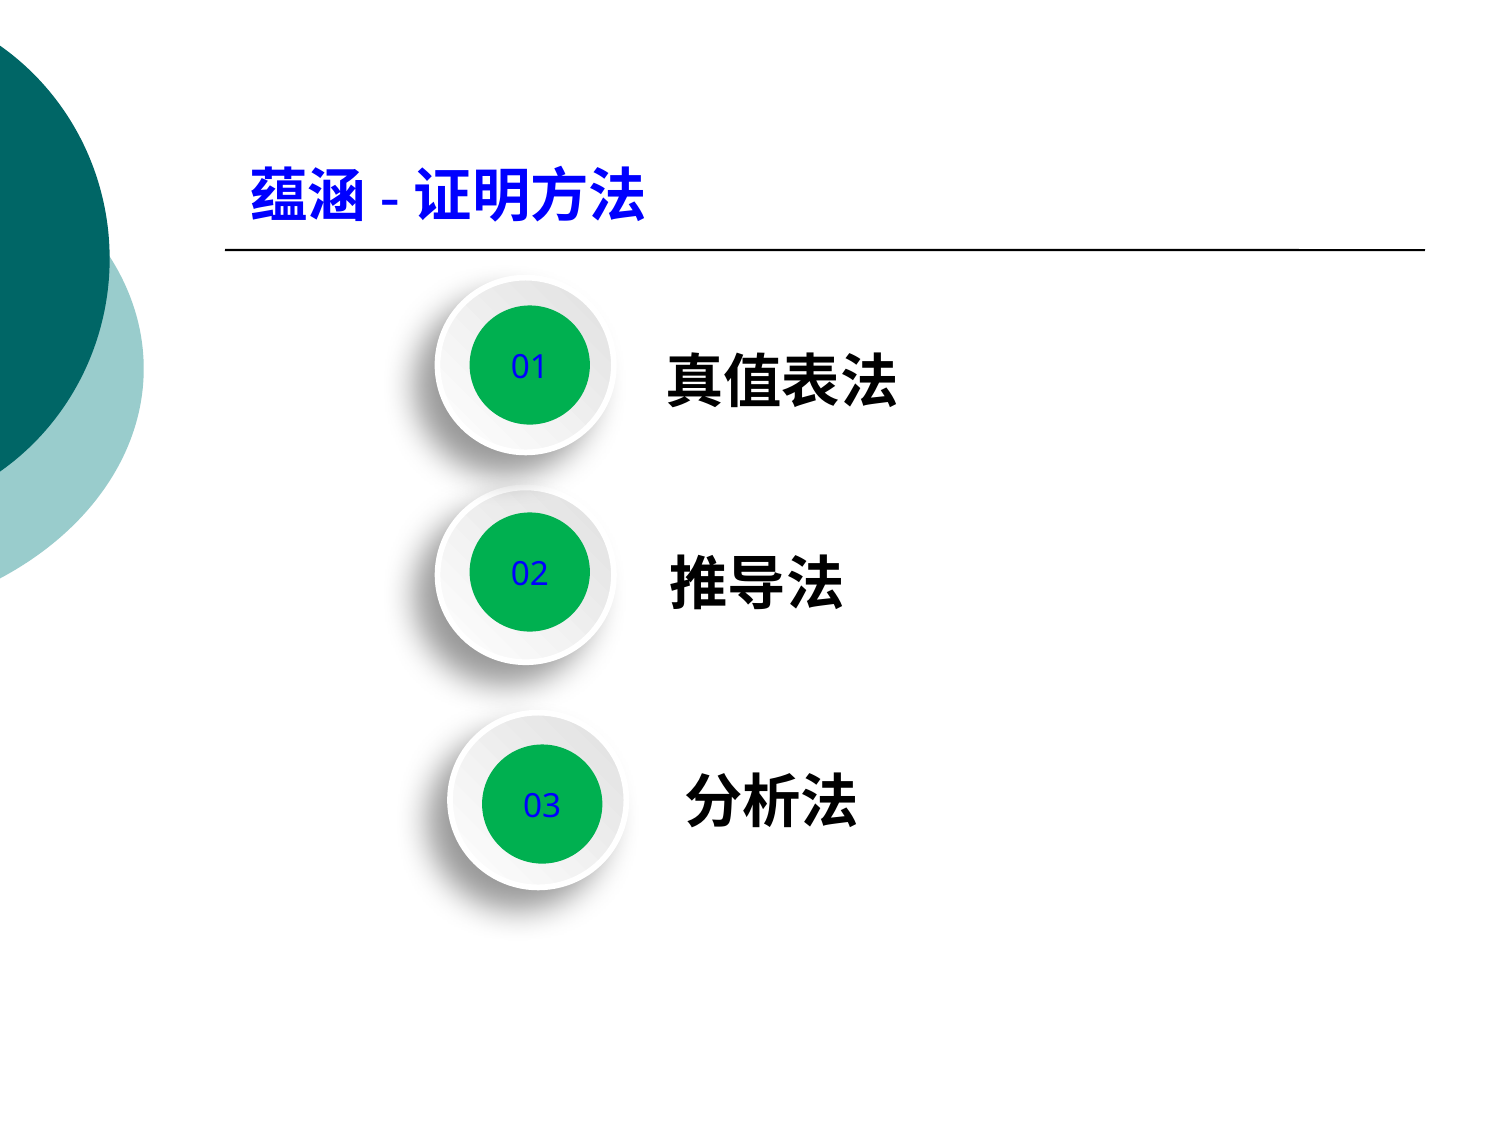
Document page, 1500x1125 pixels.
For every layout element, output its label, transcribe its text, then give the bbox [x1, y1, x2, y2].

text_box 蕴涵-证明方法 [235, 149, 675, 236]
text_box 03 [479, 742, 605, 866]
text_box 分析法 [635, 748, 979, 872]
text_box [447, 710, 629, 890]
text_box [437, 277, 1076, 663]
